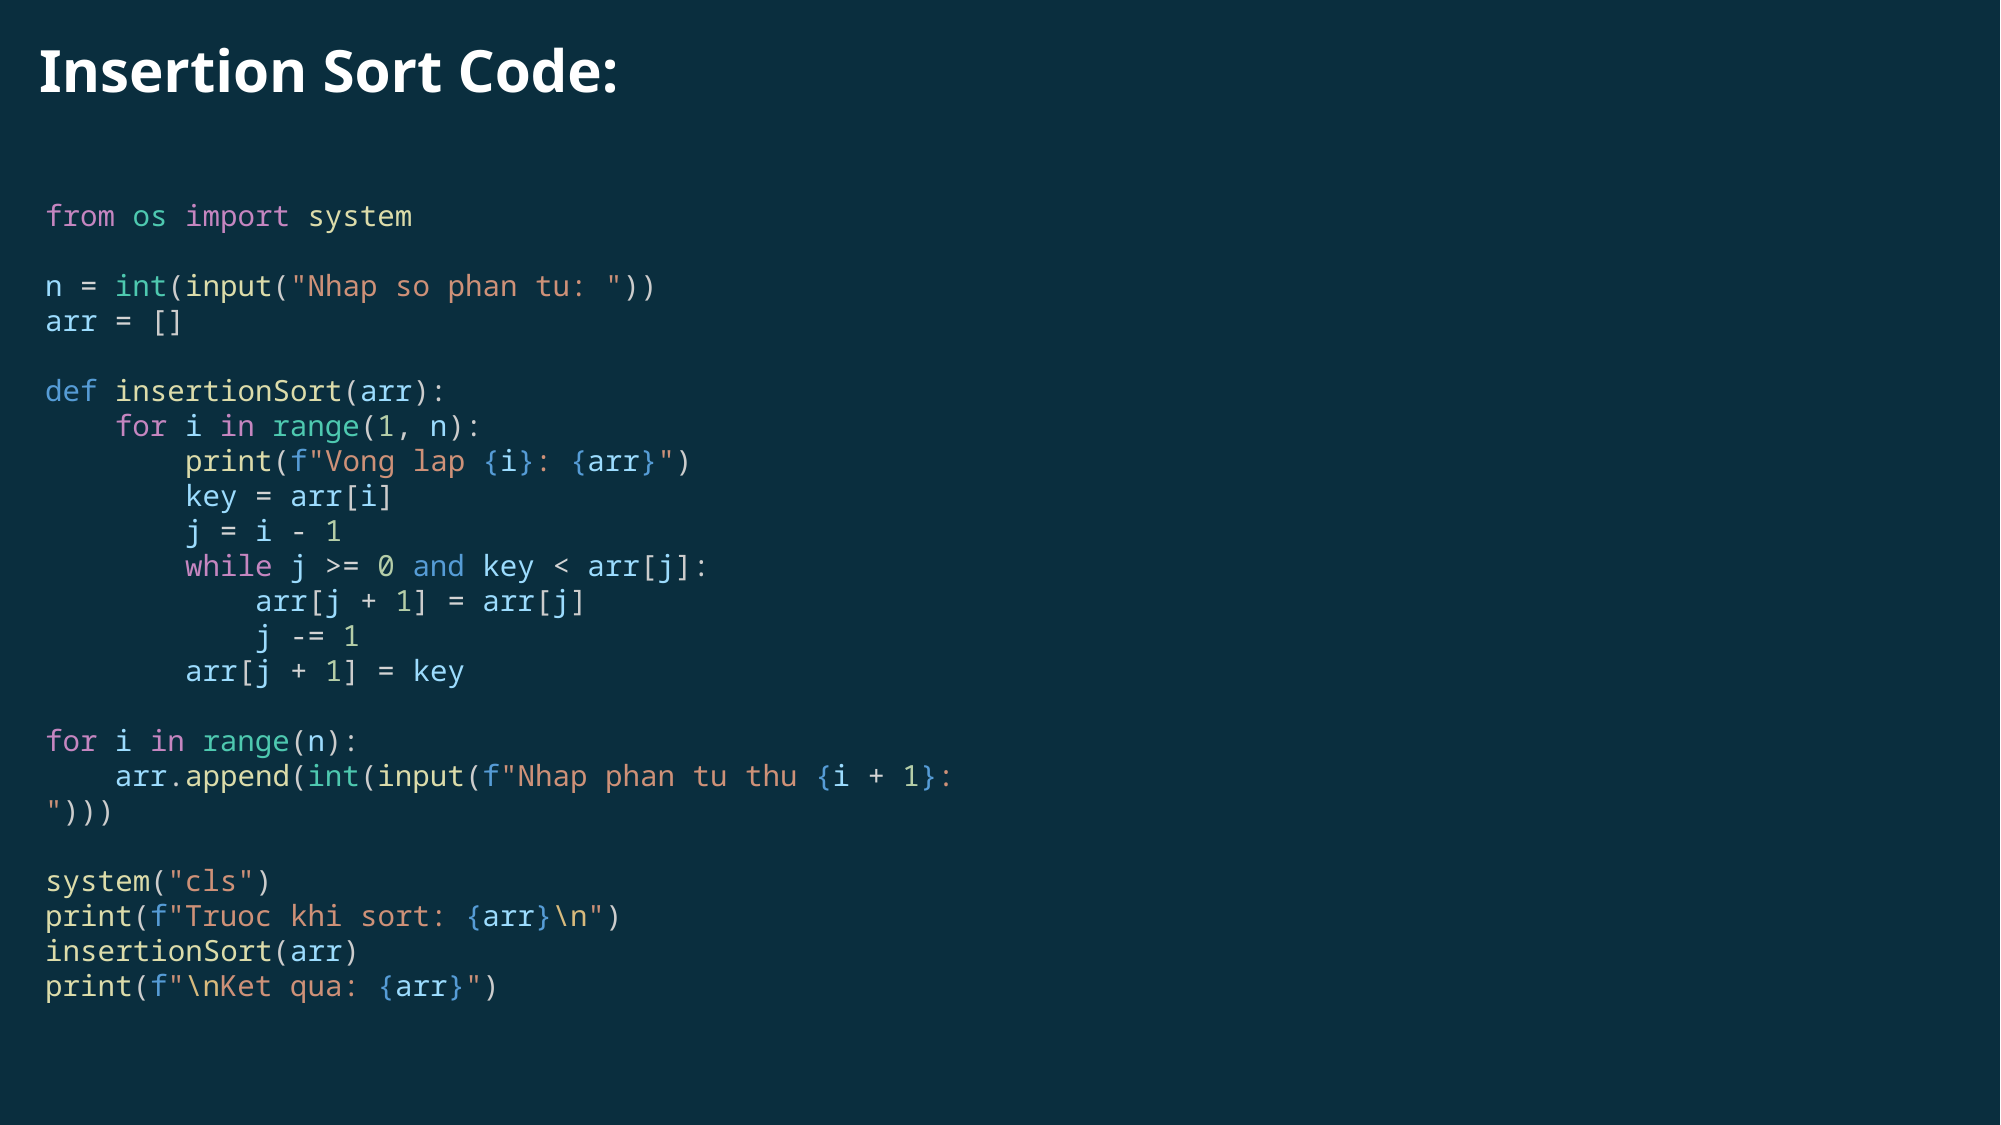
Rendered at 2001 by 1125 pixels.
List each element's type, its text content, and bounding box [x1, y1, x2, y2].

text_box Insertion Sort Code: [24, 27, 699, 112]
text_box from os import system n = int(input("Nhap so phan tu: ")) arr = [] def insertionSort(arr): for i in range(1, n): print(f"Vong lap {i}: {arr}") key = arr[i] j = i - 1 while j >= 0 and key < arr[j]: arr[j + 1] = arr[j] j -= 1 arr[j + 1] = key for i in range(n): arr.append(int(input(f"Nhap phan tu thu {i + 1}: "))) system("cls") print(f"Truoc khi sort: {arr}\n") insertionSort(arr) print(f"\nKet qua: {arr}") [0, 0, 1001, 1125]
